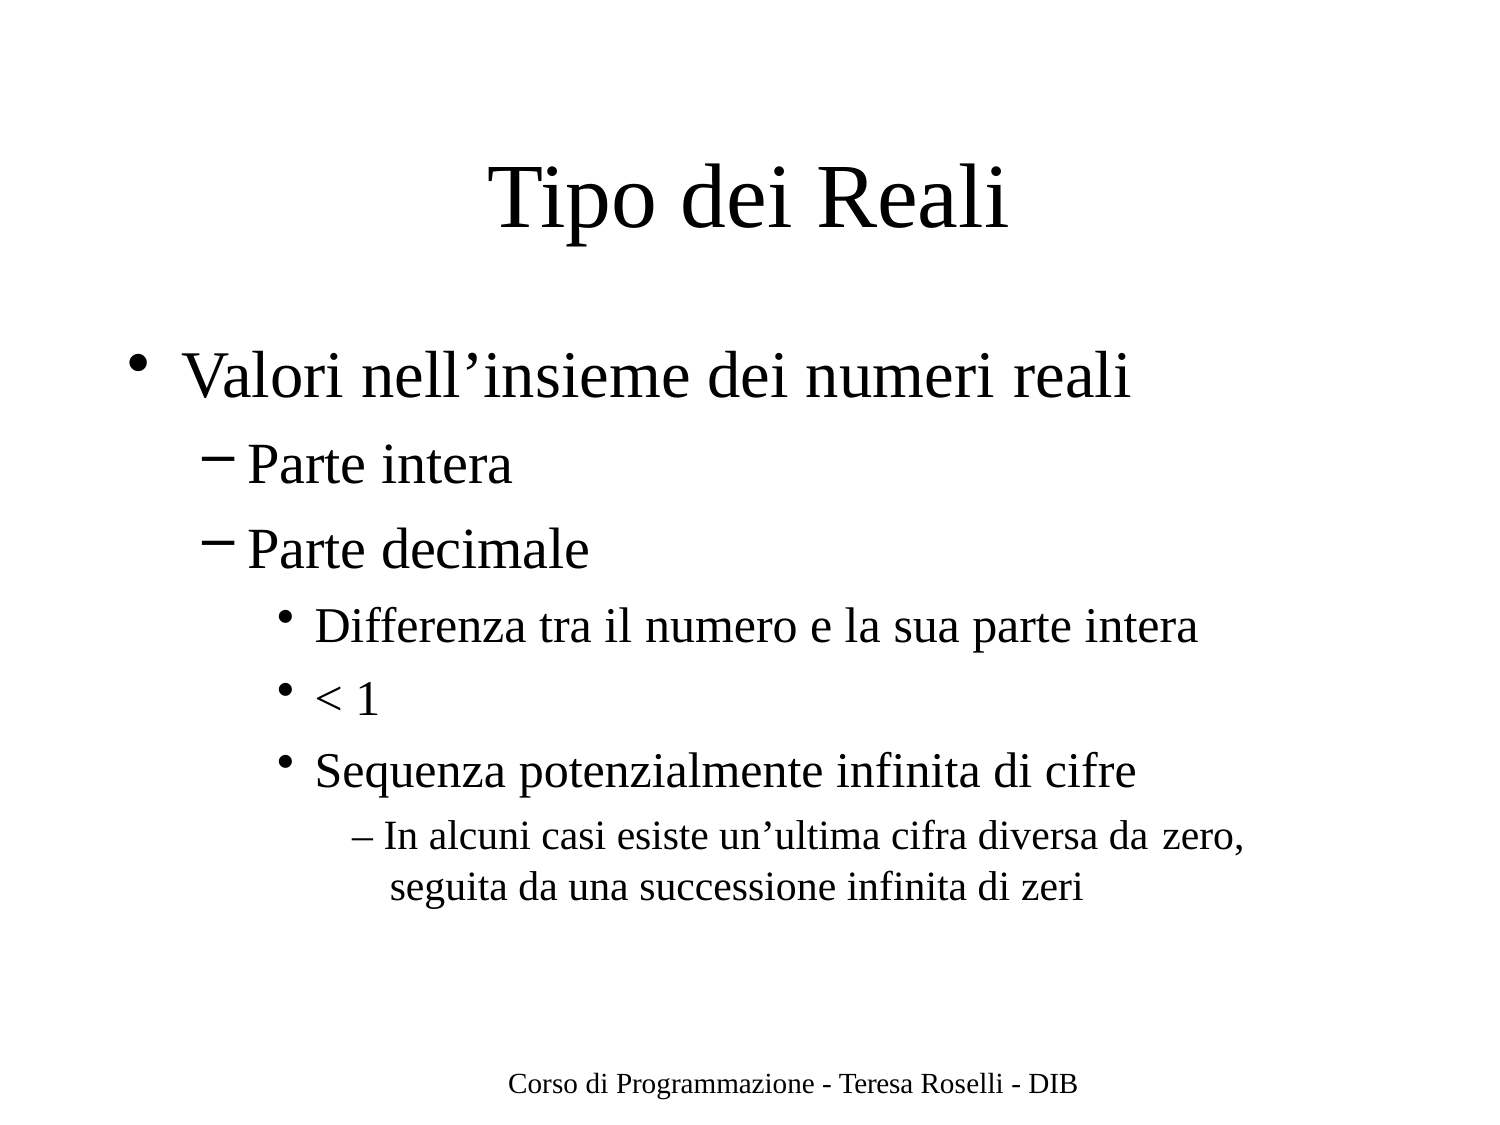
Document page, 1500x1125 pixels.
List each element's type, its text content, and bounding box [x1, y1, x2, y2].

text_box Valori nell’insieme dei numeri reali Parte intera Parte decimale Differenza tra il numero e la sua parte intera < 1 Sequenza potenzialmente infinita di cifre – In alcuni casi esiste un’ultima cifra diversa da zero, seguita da una successione infinita di zeri [125, 311, 1248, 909]
footer Corso di Programmazione - Teresa Roselli - DIB [506, 1065, 1081, 1125]
title Tipo dei Reali [485, 133, 1015, 311]
